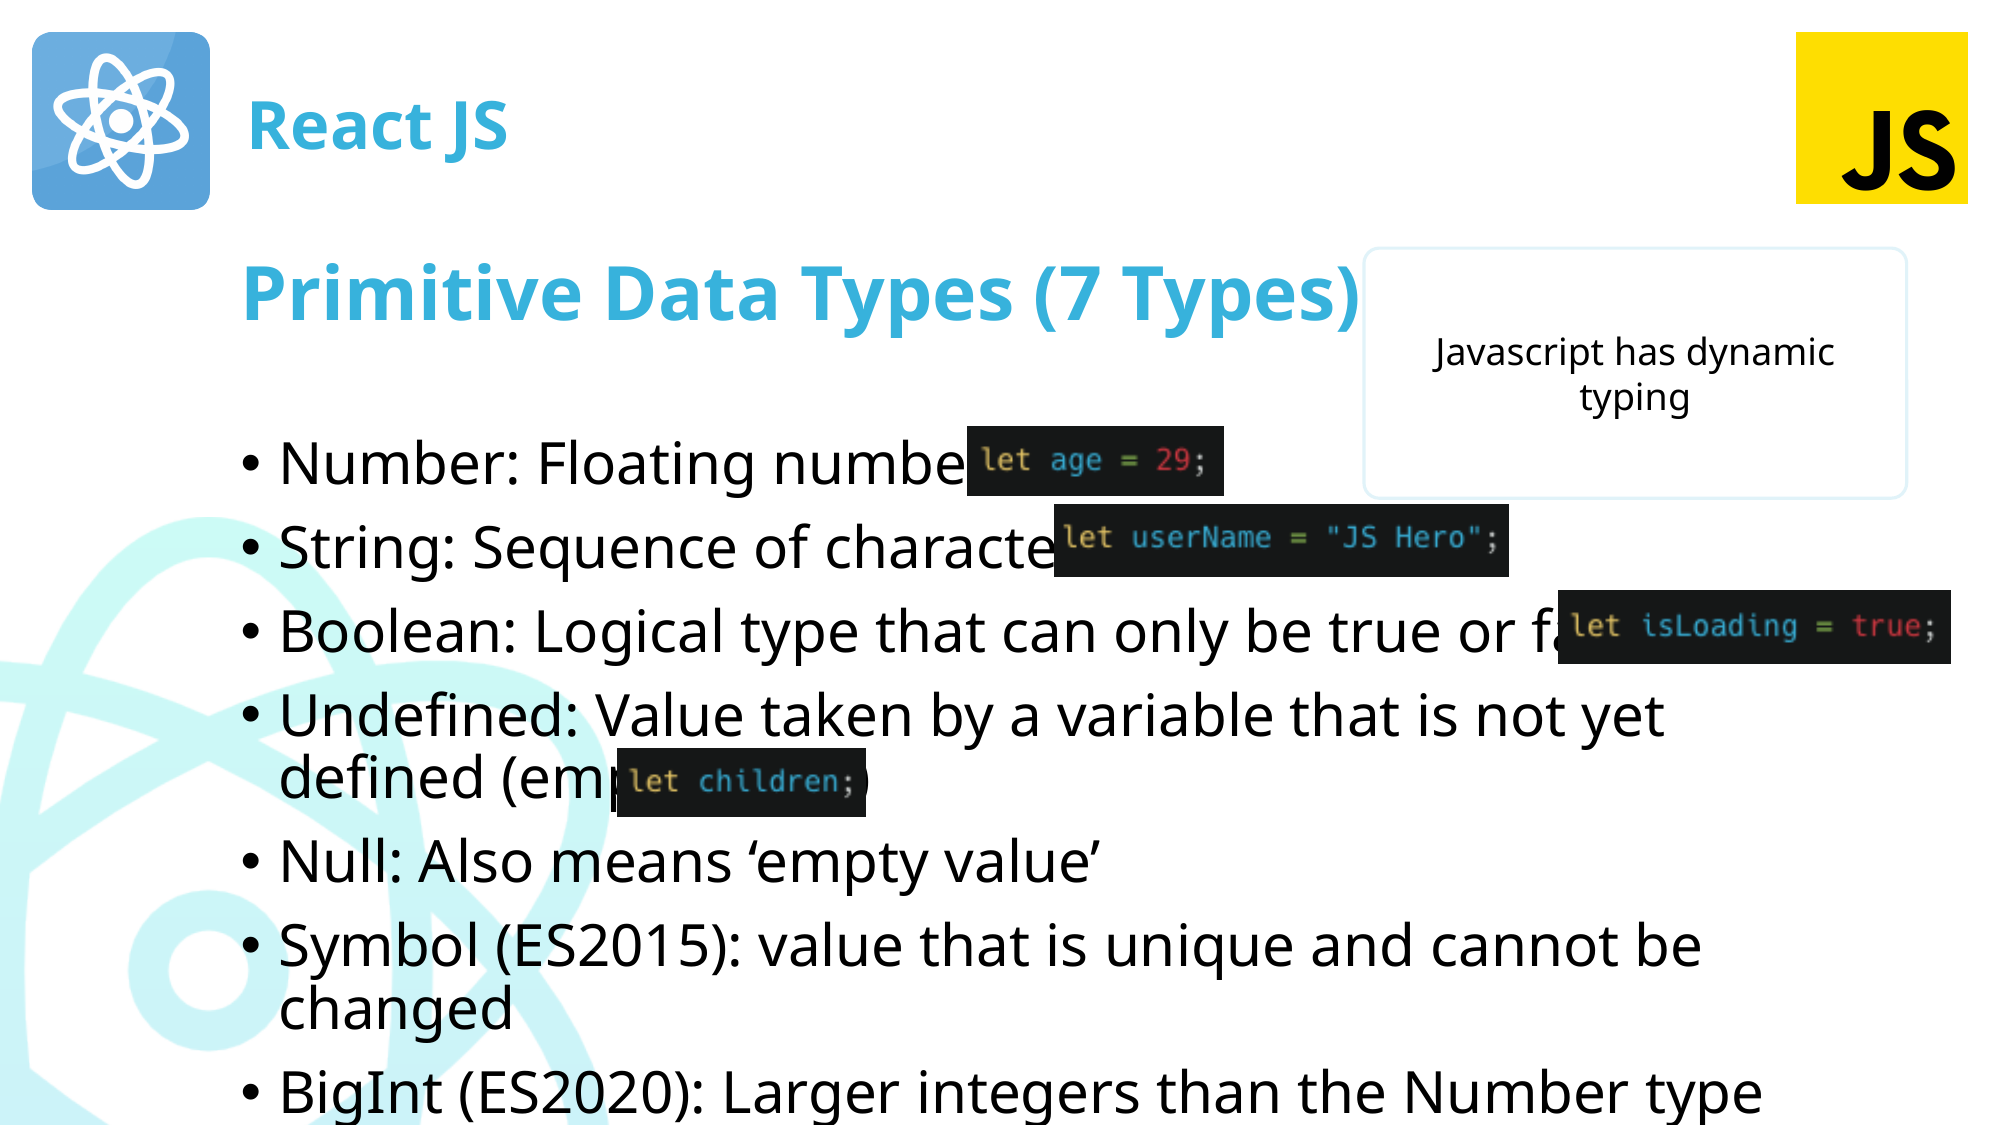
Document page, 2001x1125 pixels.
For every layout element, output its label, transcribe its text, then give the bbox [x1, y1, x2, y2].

title Primitive Data Types (7 Types) [225, 248, 1370, 389]
picture [1054, 503, 1510, 578]
picture [1558, 589, 1951, 664]
picture [967, 426, 1225, 497]
picture [32, 32, 210, 210]
list Number: Floating numbers String: Sequence of characters Boolean: Logical type that can only be true or false Undefined: Value taken by a variable that is not yet defined (empty value) Null: Also means ‘empty value’ Symbol (ES2015): value that is unique and cannot be changed BigInt (ES2020): Larger integers than the Number type can hold [225, 426, 1884, 1125]
picture [617, 747, 867, 818]
picture [1796, 32, 1968, 204]
text_box Javascript has dynamic typing [1362, 246, 1909, 500]
